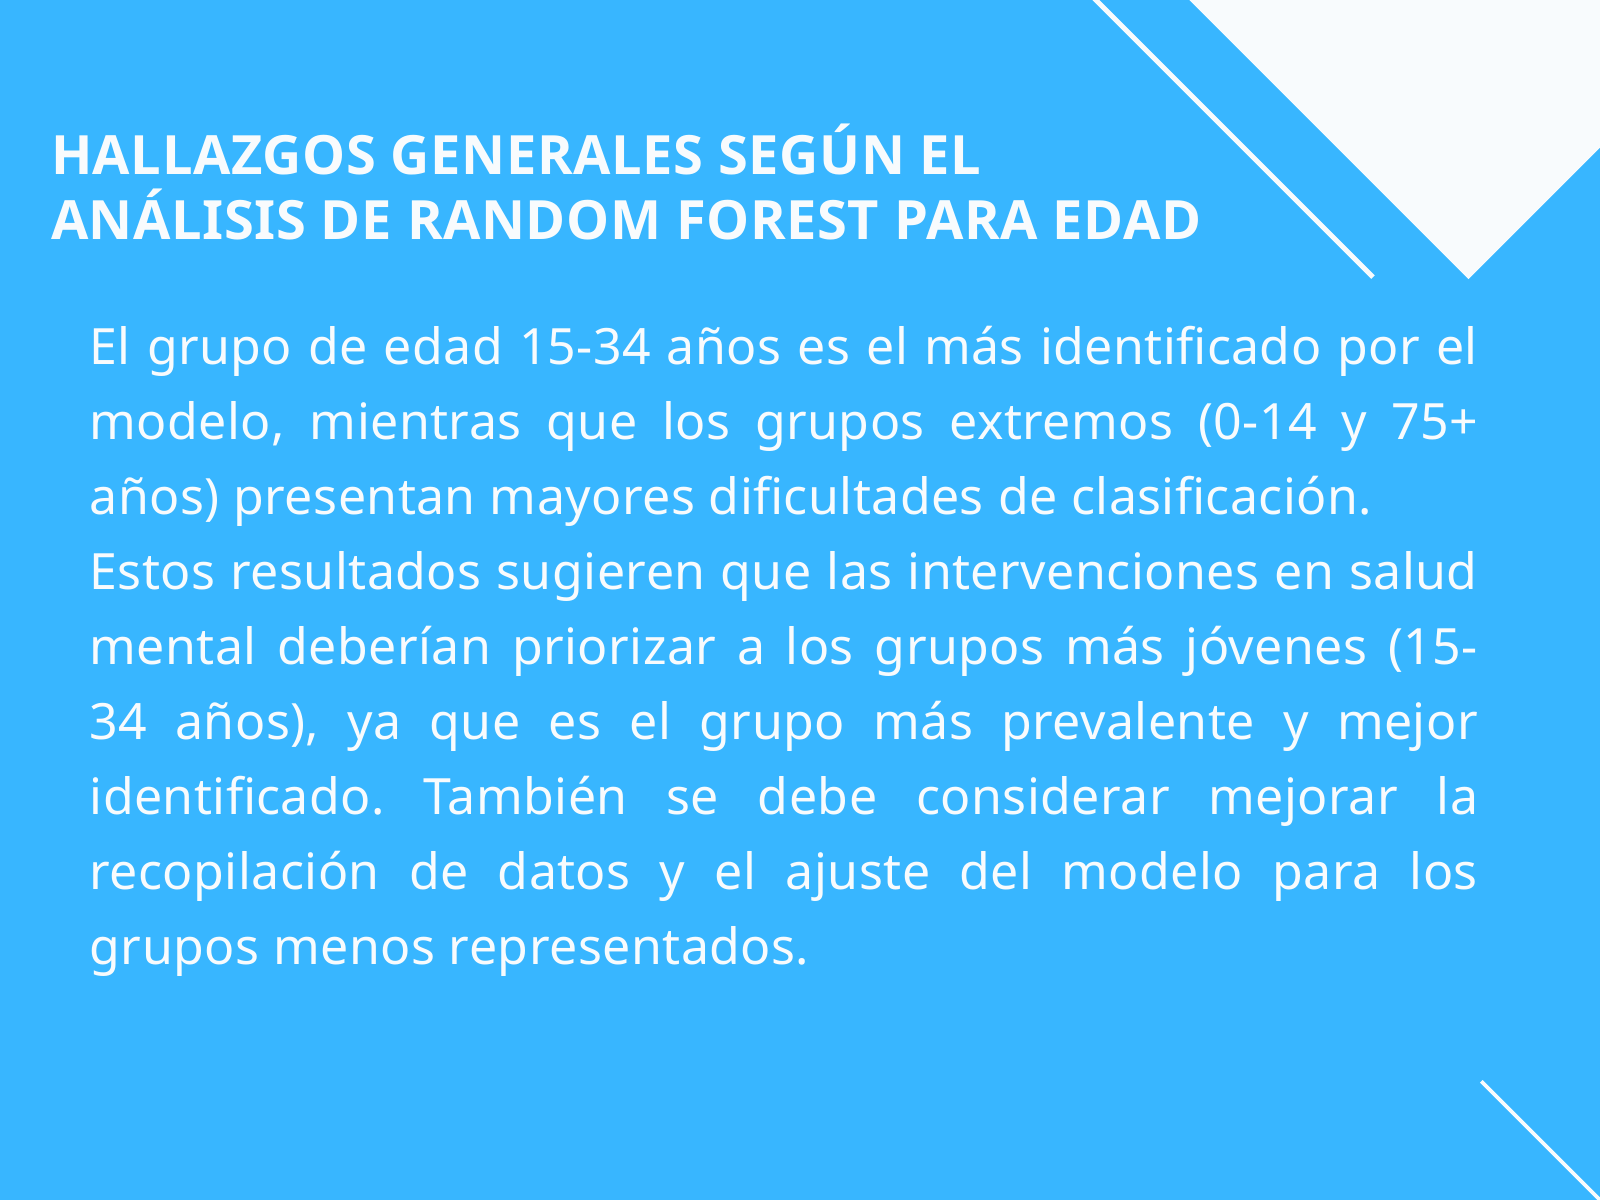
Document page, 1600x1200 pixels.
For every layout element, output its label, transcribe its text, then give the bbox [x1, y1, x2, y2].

text_box [1342, 250, 1375, 279]
text_box HALLAZGOS GENERALES SEGÚN EL ANÁLISIS DE RANDOM FOREST PARA EDAD [51, 119, 1400, 250]
text_box El grupo de edad 15-34 años es el más identificado por el modelo, mientras que los grupos extremos (0-14 y 75+ años) presentan mayores dificultades de clasificación. Estos resultados sugieren que las intervenciones en salud mental deberían priorizar a los grupos más jóvenes (15-34 años), ya que es el grupo más prevalente y mejor identificado. También se debe considerar mejorar la recopilación de datos y el ajuste del modelo para los grupos menos representados. [89, 299, 1480, 975]
text_box [1189, 0, 1600, 280]
text_box [1092, 0, 1219, 119]
text_box [1479, 1080, 1600, 1200]
